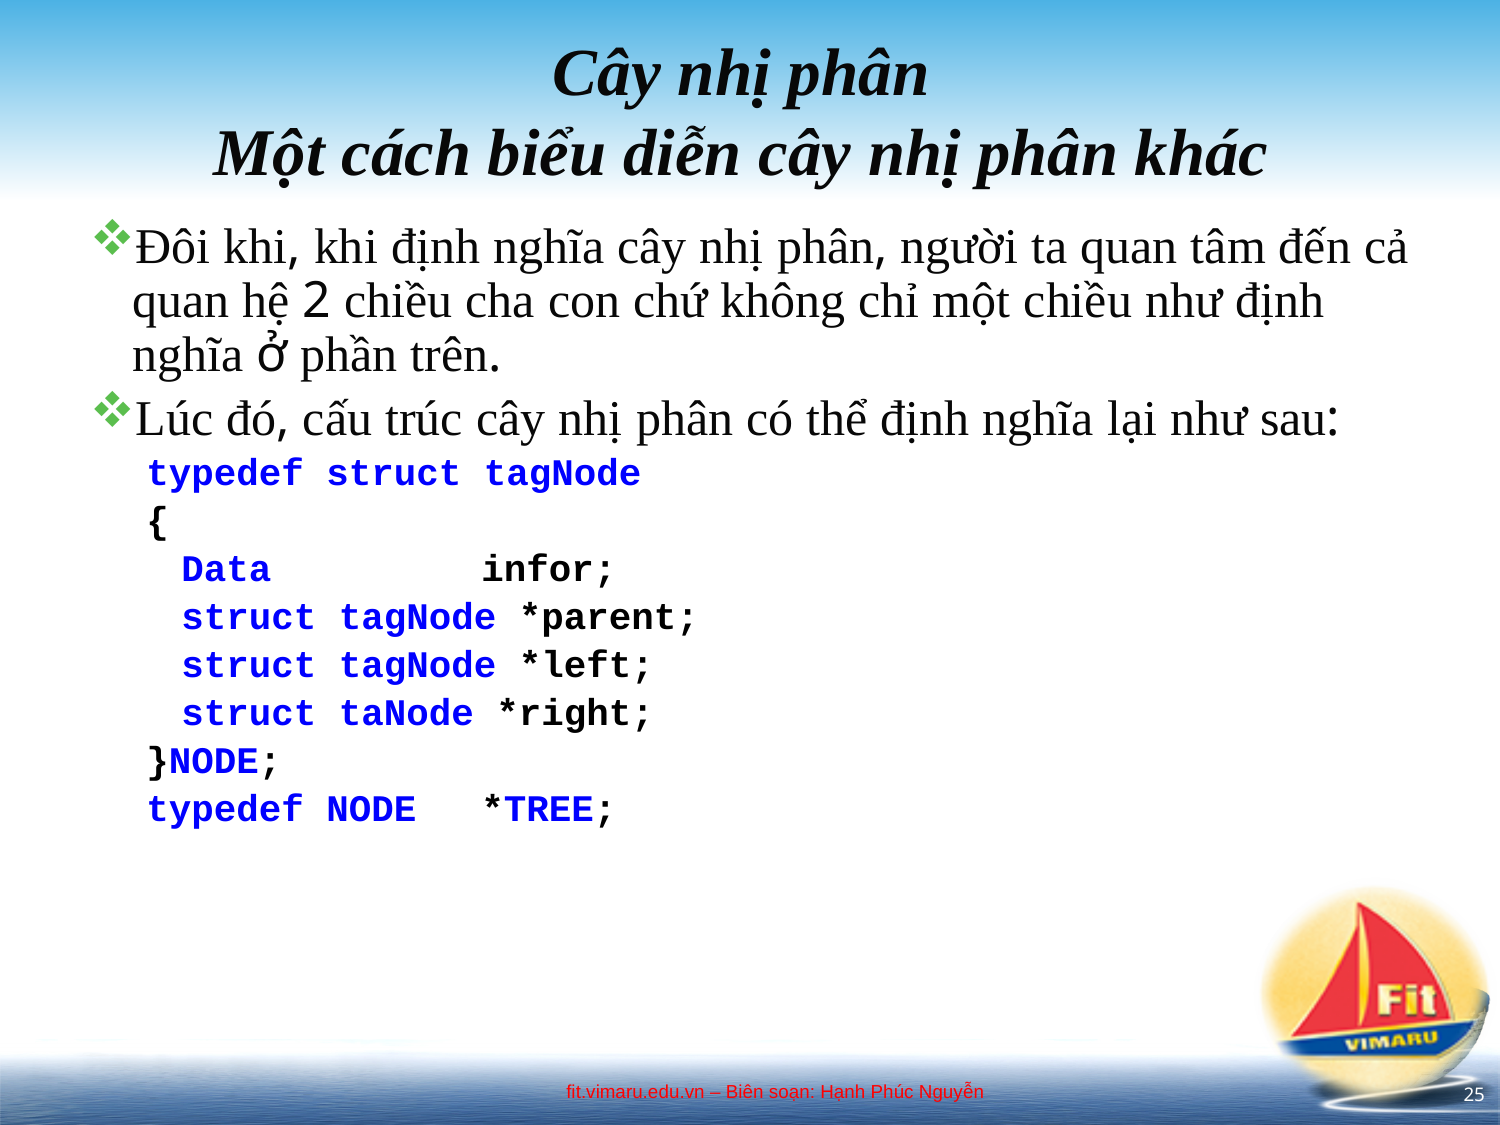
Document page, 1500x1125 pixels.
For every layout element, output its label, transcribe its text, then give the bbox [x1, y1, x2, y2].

title Cây nhị phân Một cách biểu diễn cây nhị phân khác [74, 37, 1426, 181]
picture [0, 918, 1500, 1125]
slide_number 25 [1149, 1074, 1500, 1125]
list Đôi khi, khi định nghĩa cây nhị phân, người ta quan tâm đến cả quan hệ 2 chiều cha con chứ không chỉ một chiều như định nghĩa ở phần trên. Lúc đó, cấu trúc cây nhị phân có thể định nghĩa lại như sau: typedef struct tagNode { Data infor; struct tagNode *parent; struct tagNode *left; struct taNode *right; }NODE; typedef NODE *TREE; [74, 212, 1426, 1038]
